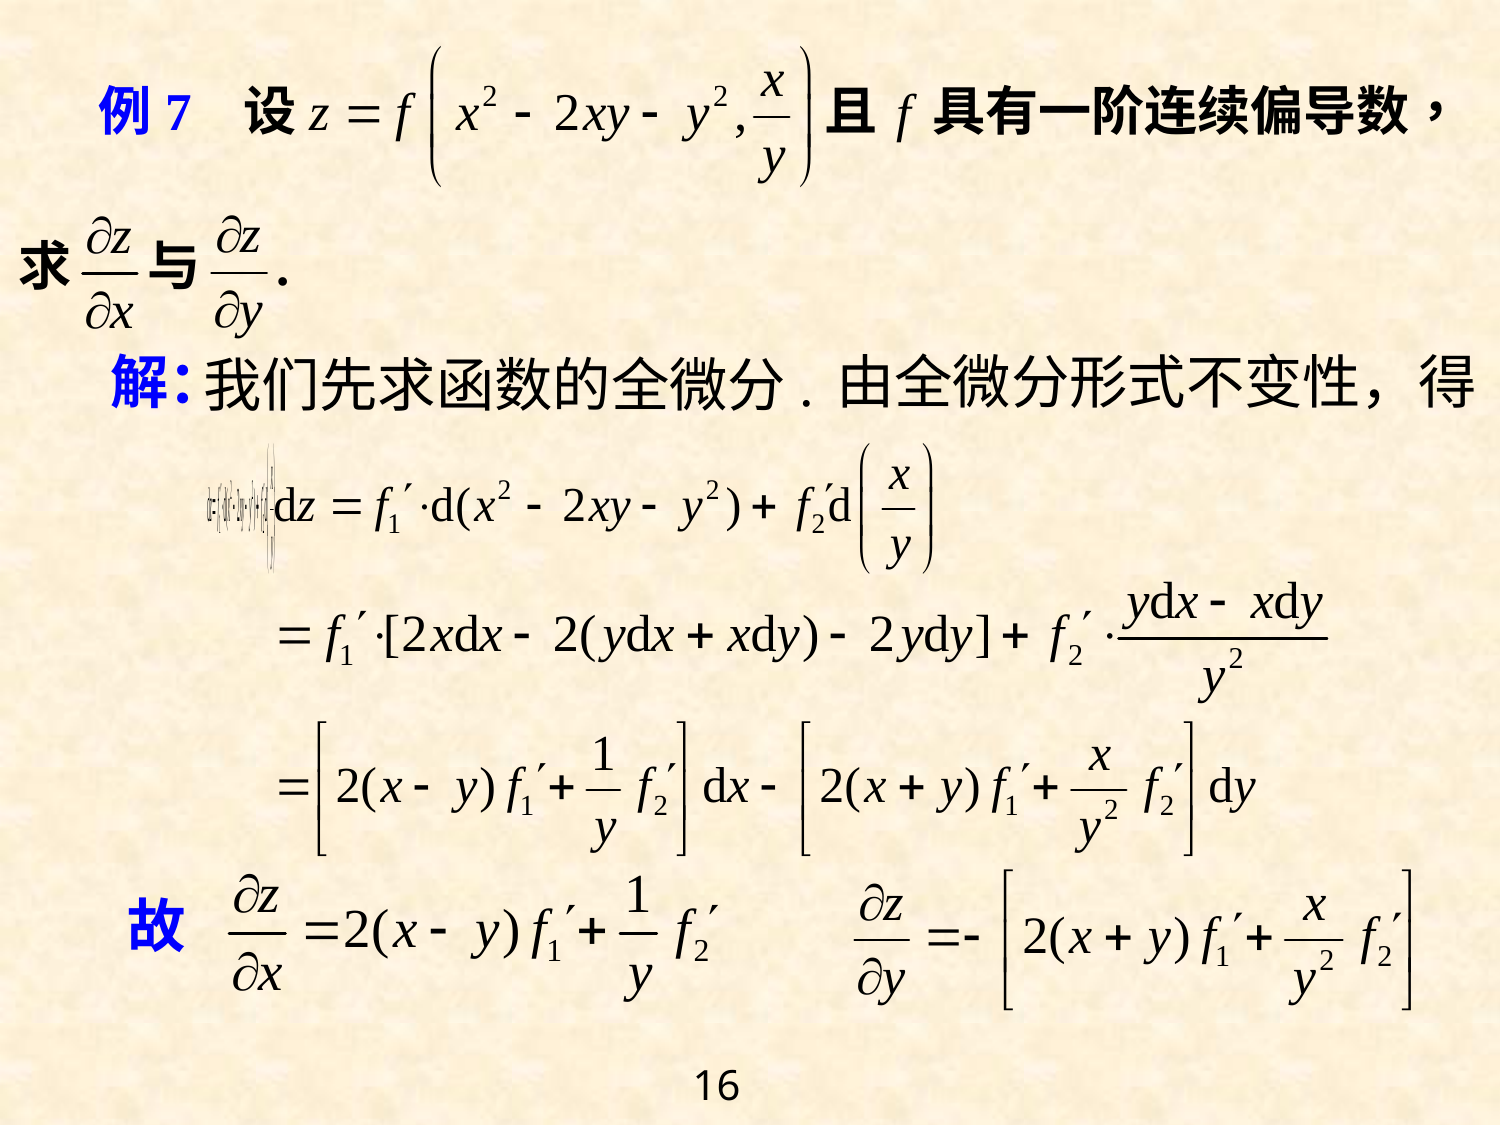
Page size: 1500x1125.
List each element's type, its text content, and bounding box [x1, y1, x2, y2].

picture [0, 0, 1500, 1125]
text_box 故 [112, 882, 201, 967]
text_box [18, 34, 1491, 352]
text_box 我们先求函数的全微分. [188, 360, 830, 426]
text_box 由全微分形式不变性，得 [821, 338, 1500, 423]
text_box 解： [95, 360, 188, 423]
slide_number 16 [541, 1051, 892, 1125]
